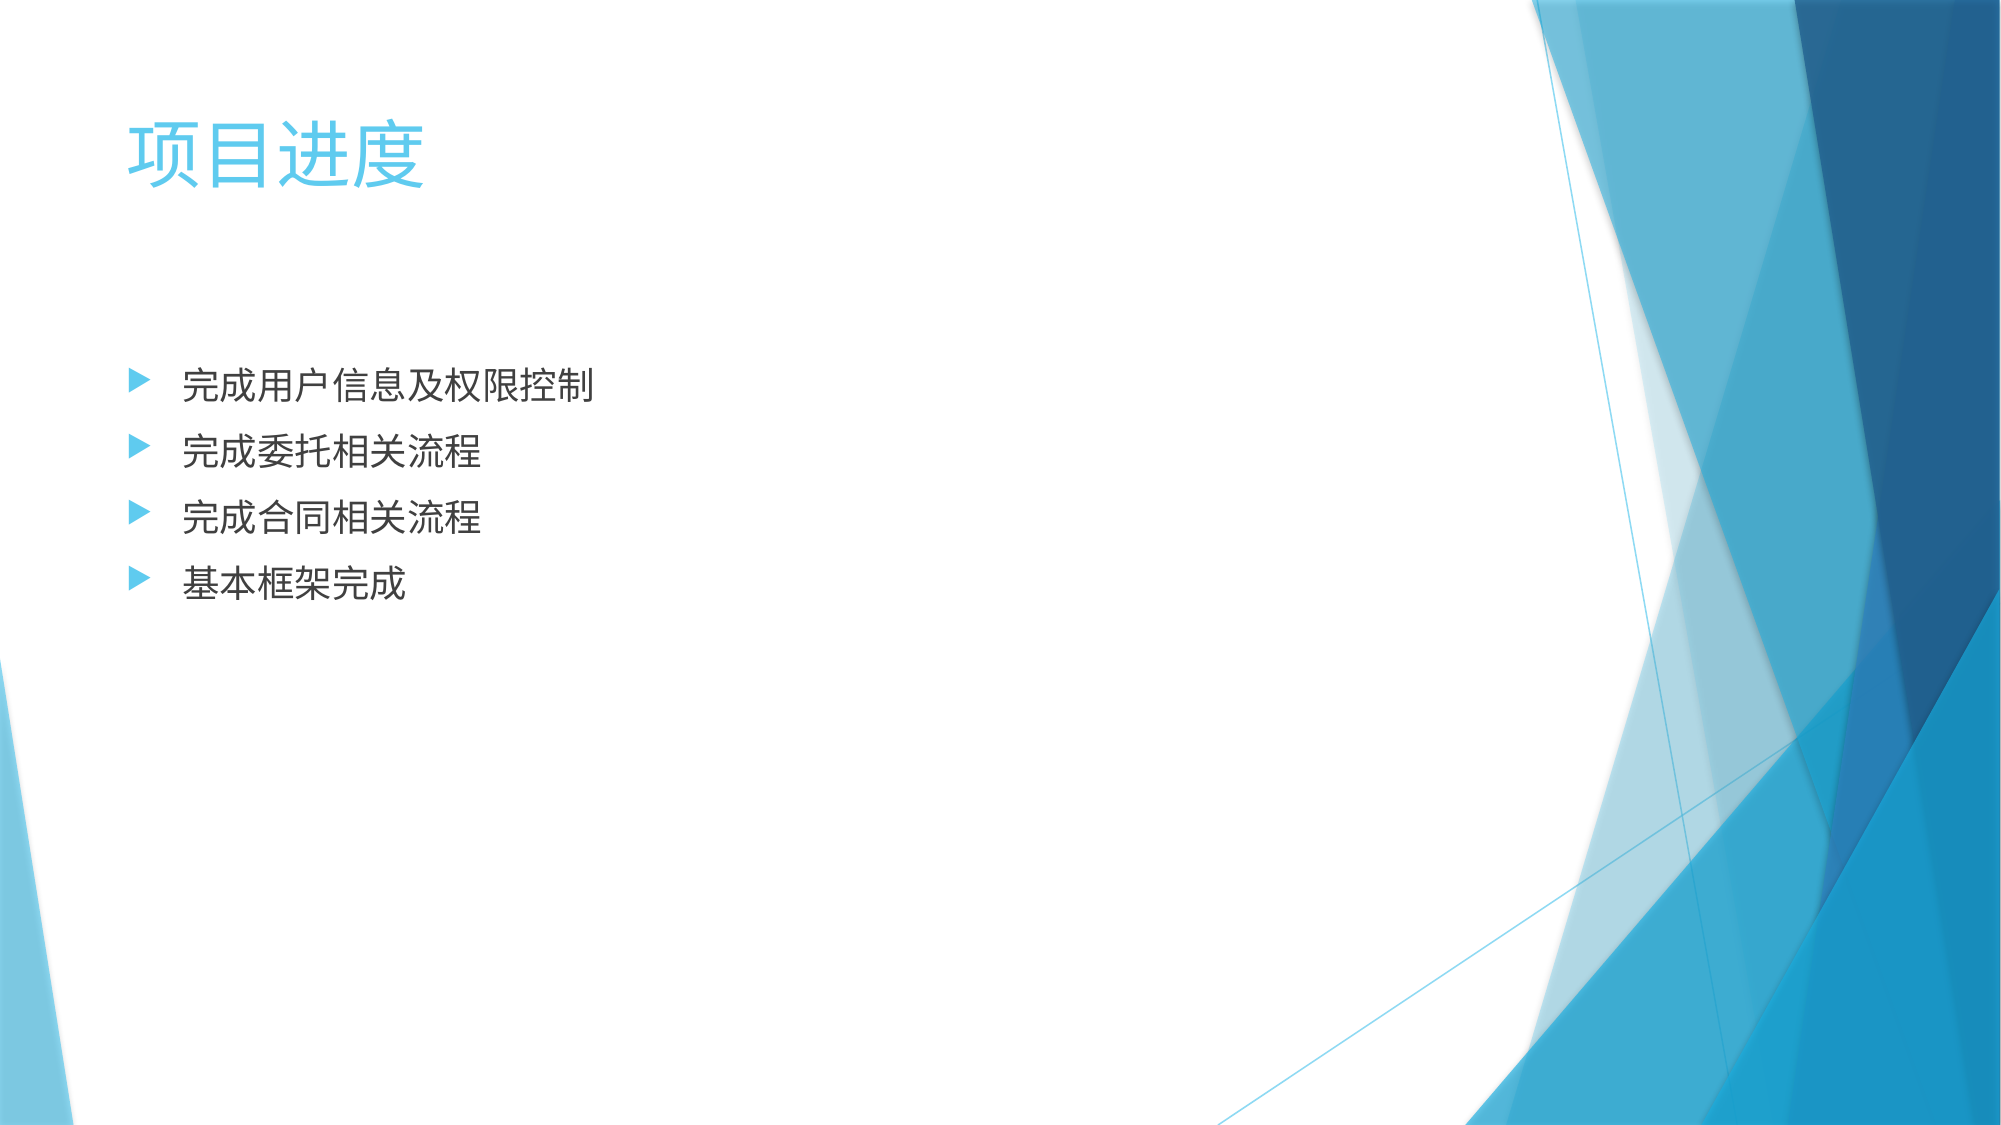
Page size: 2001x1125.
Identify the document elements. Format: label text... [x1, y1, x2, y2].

title 项目进度 [111, 99, 1522, 317]
list 完成用户信息及权限控制 完成委托相关流程 完成合同相关流程 基本框架完成 [111, 354, 1522, 992]
